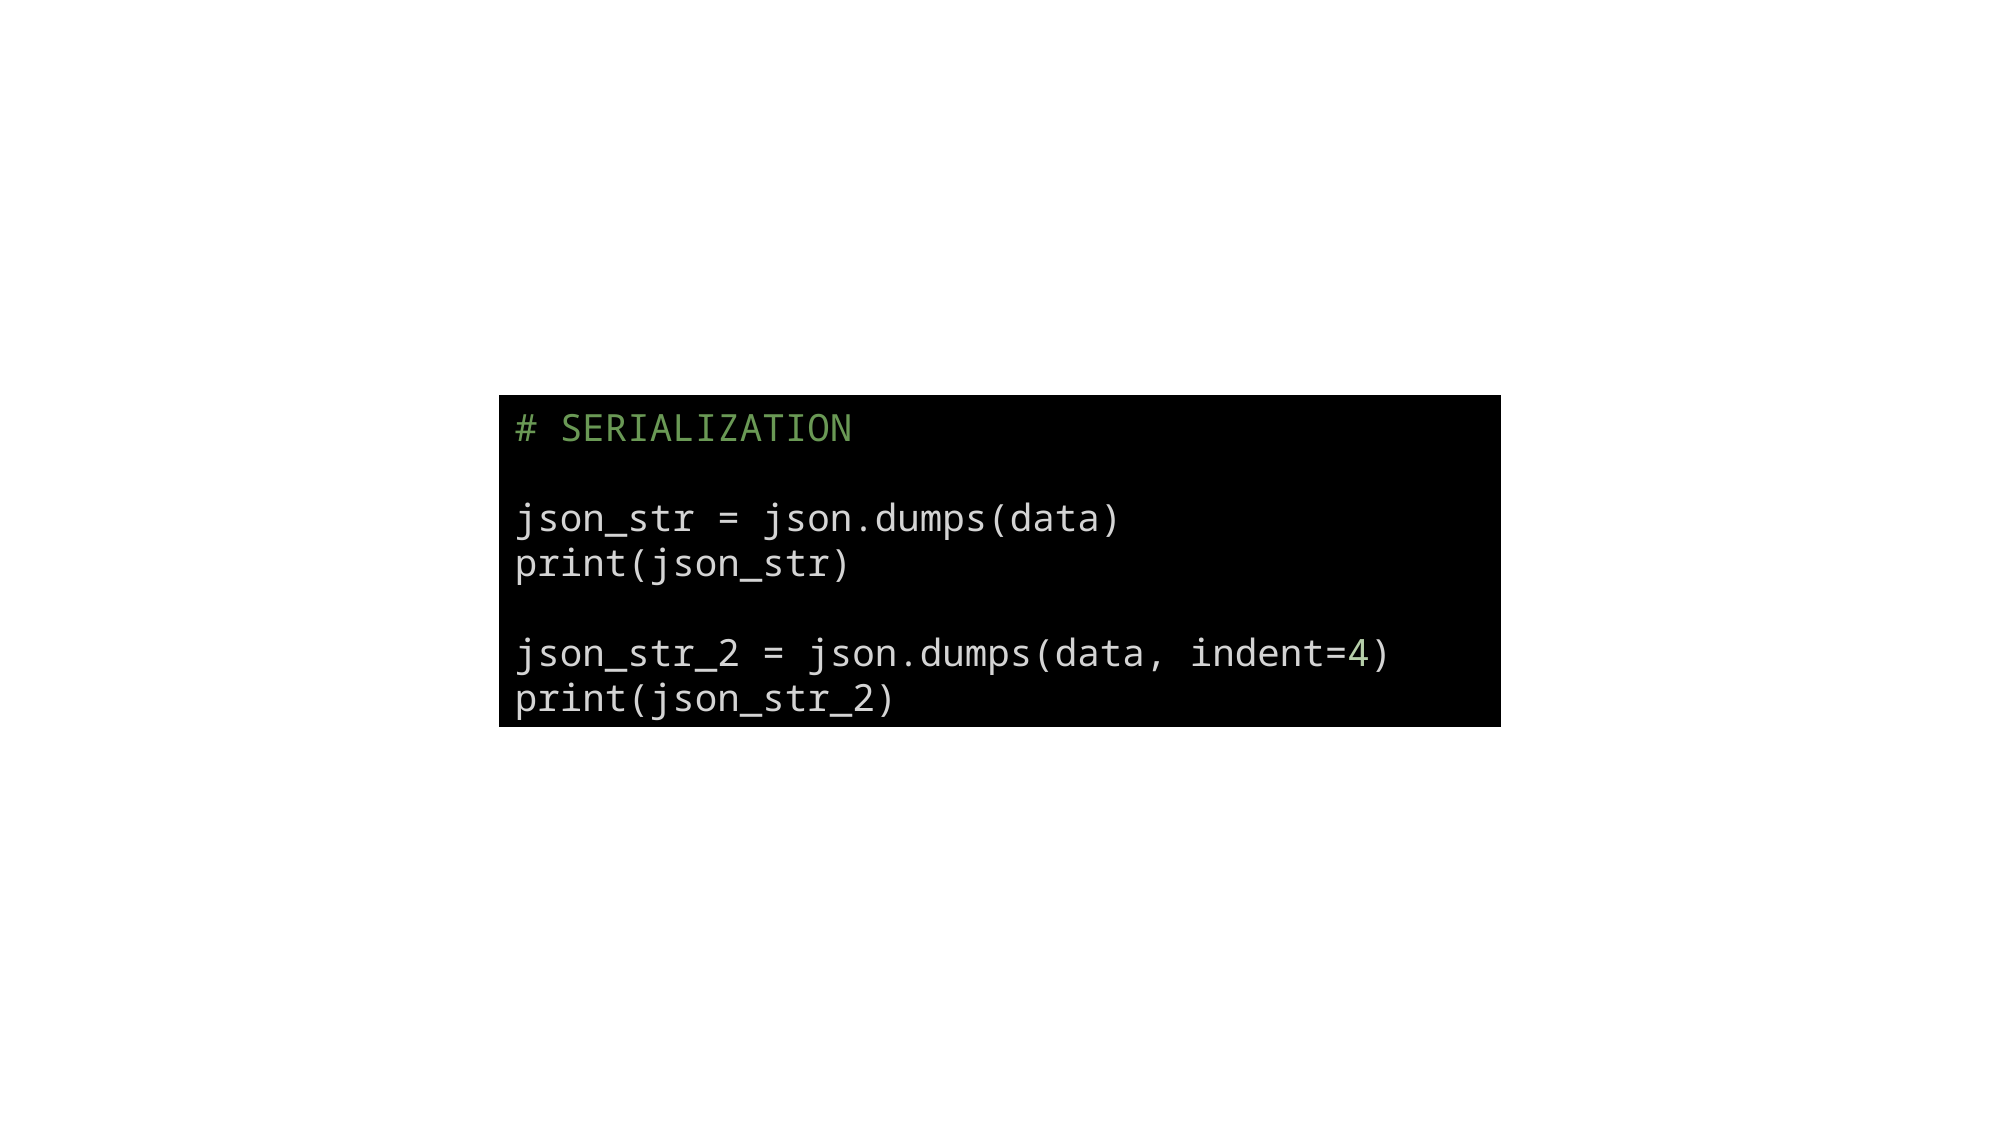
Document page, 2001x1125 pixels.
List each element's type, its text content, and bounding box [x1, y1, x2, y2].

text_box # SERIALIZATION json_str = json.dumps(data) print(json_str) json_str_2 = json.dumps(data, indent=4) print(json_str_2) [499, 395, 1501, 727]
